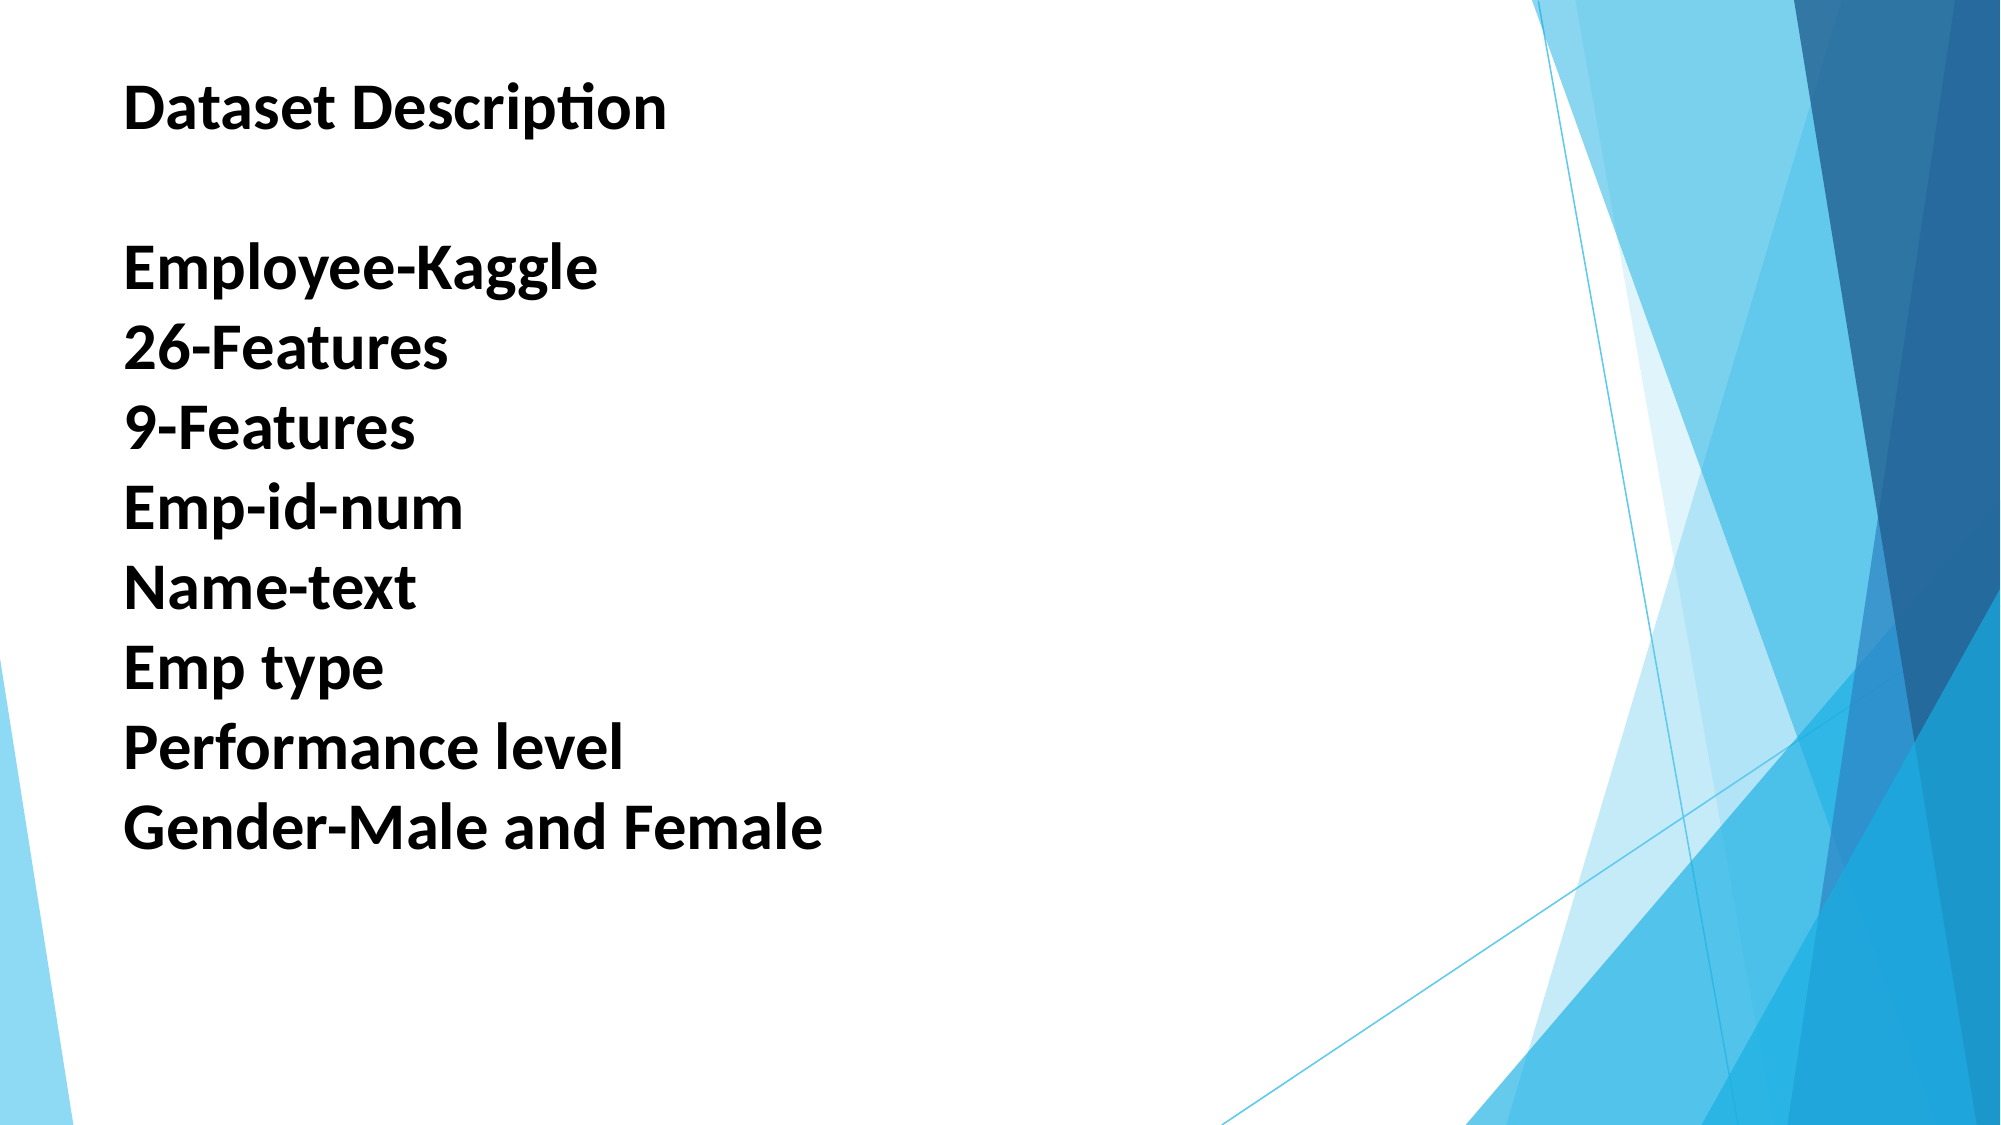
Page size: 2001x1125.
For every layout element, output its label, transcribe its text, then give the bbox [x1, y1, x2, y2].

title Dataset Description Employee-Kaggle 26-Features 9-Features Emp-id-num Name-text Emp type Performance level Gender-Male and Female [123, 63, 1877, 872]
